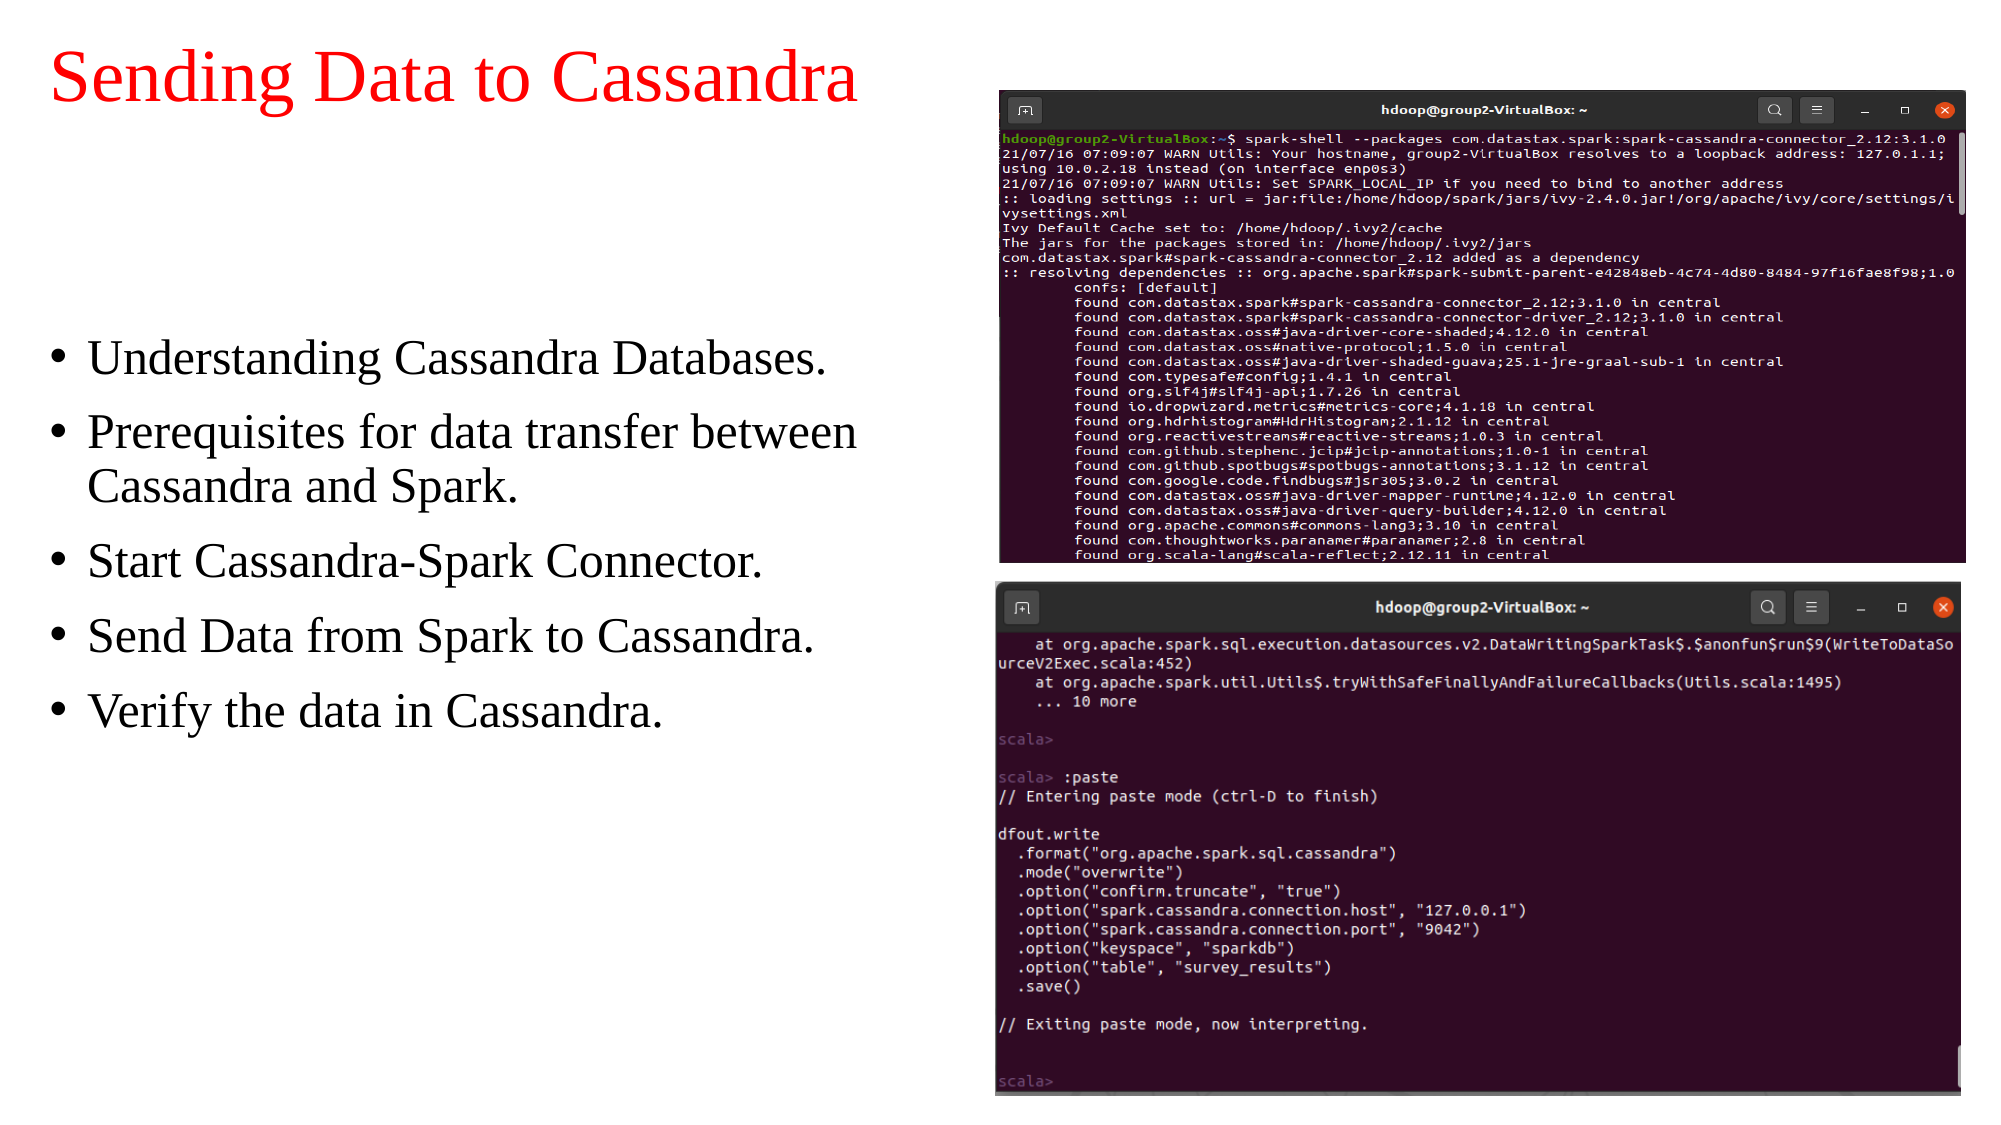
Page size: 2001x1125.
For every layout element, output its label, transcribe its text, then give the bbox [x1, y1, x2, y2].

picture [995, 581, 1961, 1096]
text_box Understanding Cassandra Databases. Prerequisites for data transfer between Cassandra and Spark. Start Cassandra-Spark Connector. Send Data from Spark to Cassandra. Verify the data in Cassandra. [34, 242, 962, 1046]
text_box Sending Data to Cassandra [34, 29, 1957, 193]
slide_number 11 [1412, 1096, 1863, 1103]
picture [999, 90, 1966, 563]
